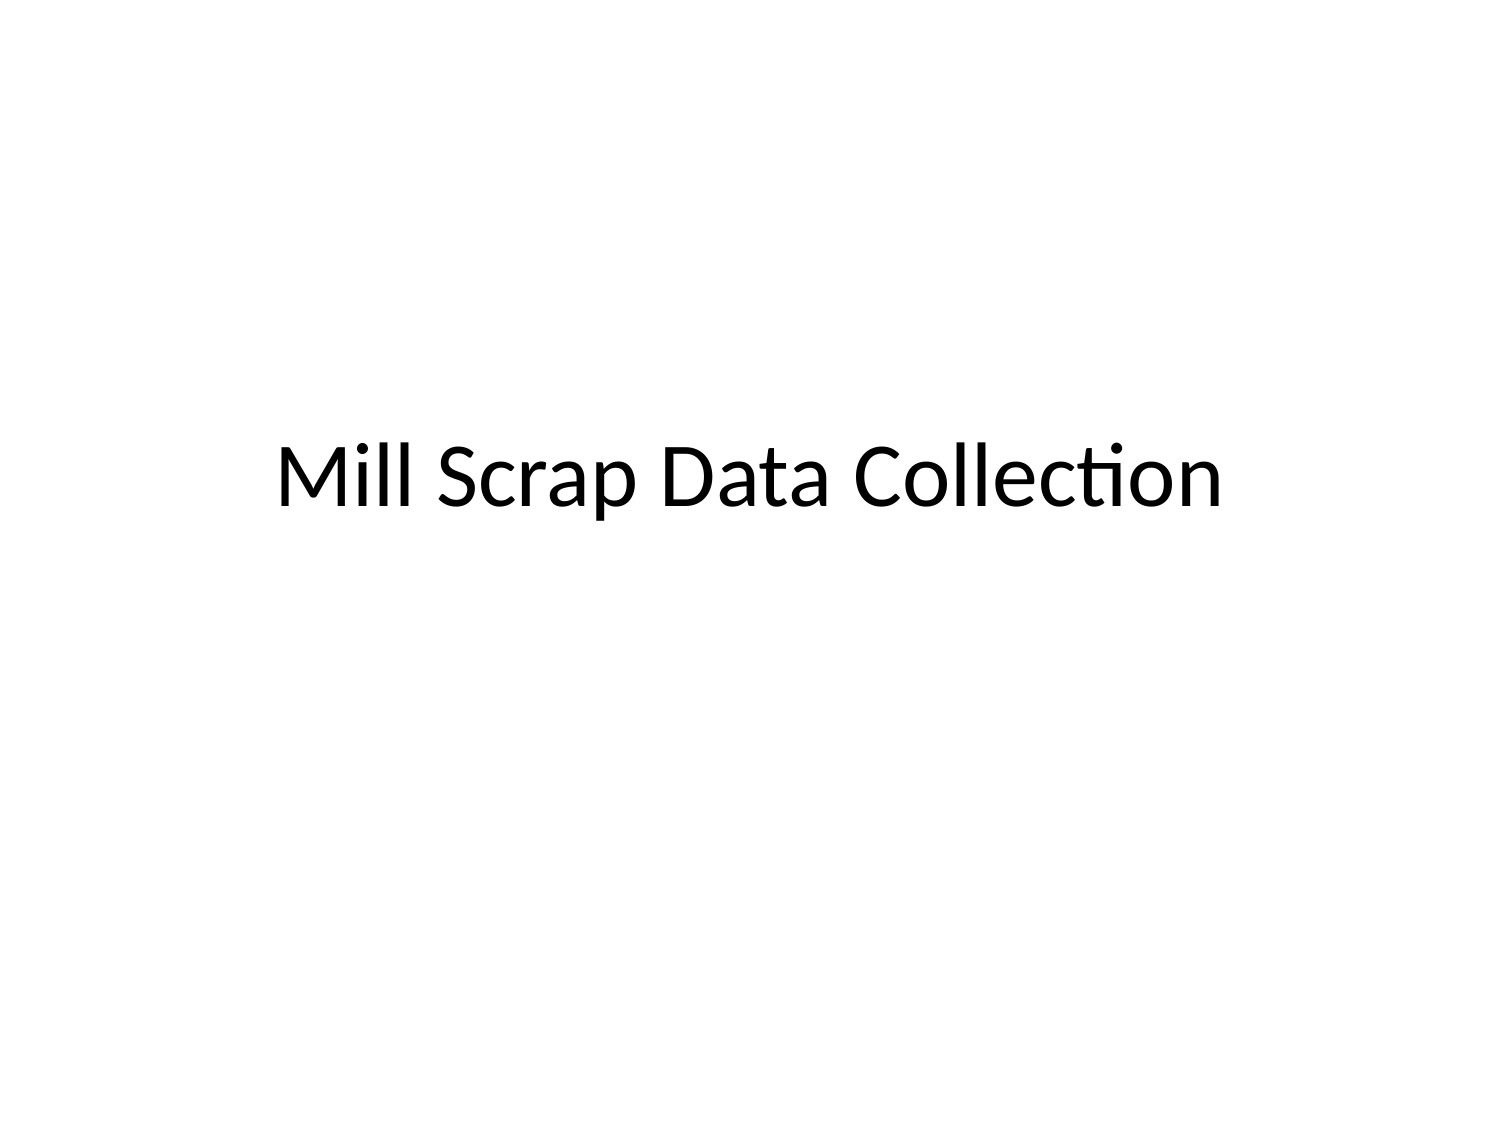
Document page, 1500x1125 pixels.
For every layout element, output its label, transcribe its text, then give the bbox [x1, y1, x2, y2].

title Mill Scrap Data Collection [112, 349, 1388, 591]
